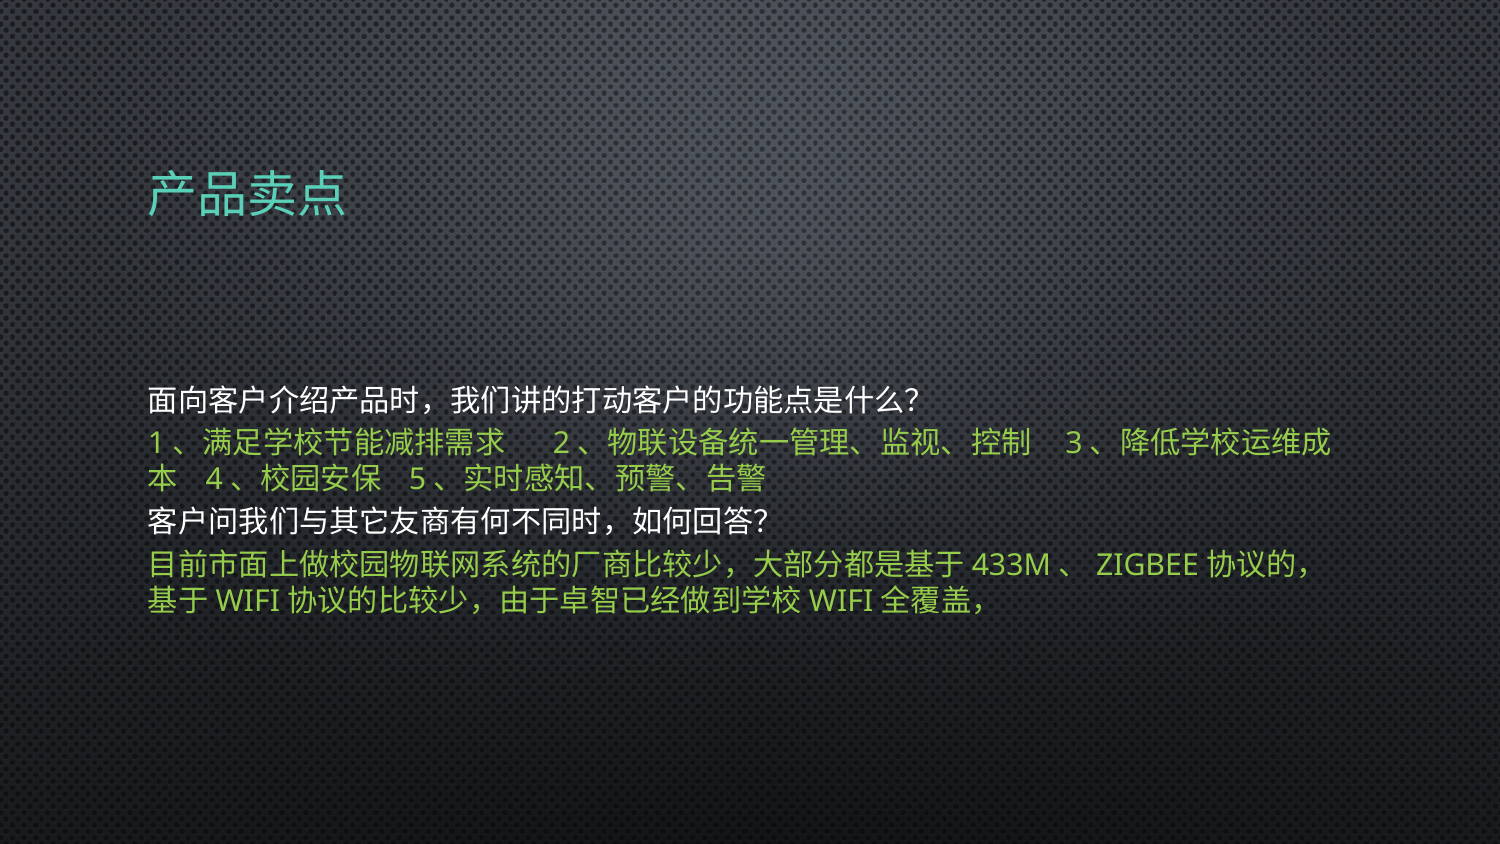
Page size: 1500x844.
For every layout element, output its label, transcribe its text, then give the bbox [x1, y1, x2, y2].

picture [0, 0, 1500, 844]
list 面向客户介绍产品时，我们讲的打动客户的功能点是什么？ 1、满足学校节能减排需求 2、物联设备统一管理、监视、控制 3、降低学校运维成本 4、校园安保 5、实时感知、预警、告警 客户问我们与其它友商有何不同时，如何回答？ 目前市面上做校园物联网系统的厂商比较少，大部分都是基于433M、zigbee协议的，基于wifi协议的比较少，由于卓智已经做到学校wifi全覆盖， [139, 327, 1360, 713]
title 产品卖点 [139, 74, 1360, 310]
